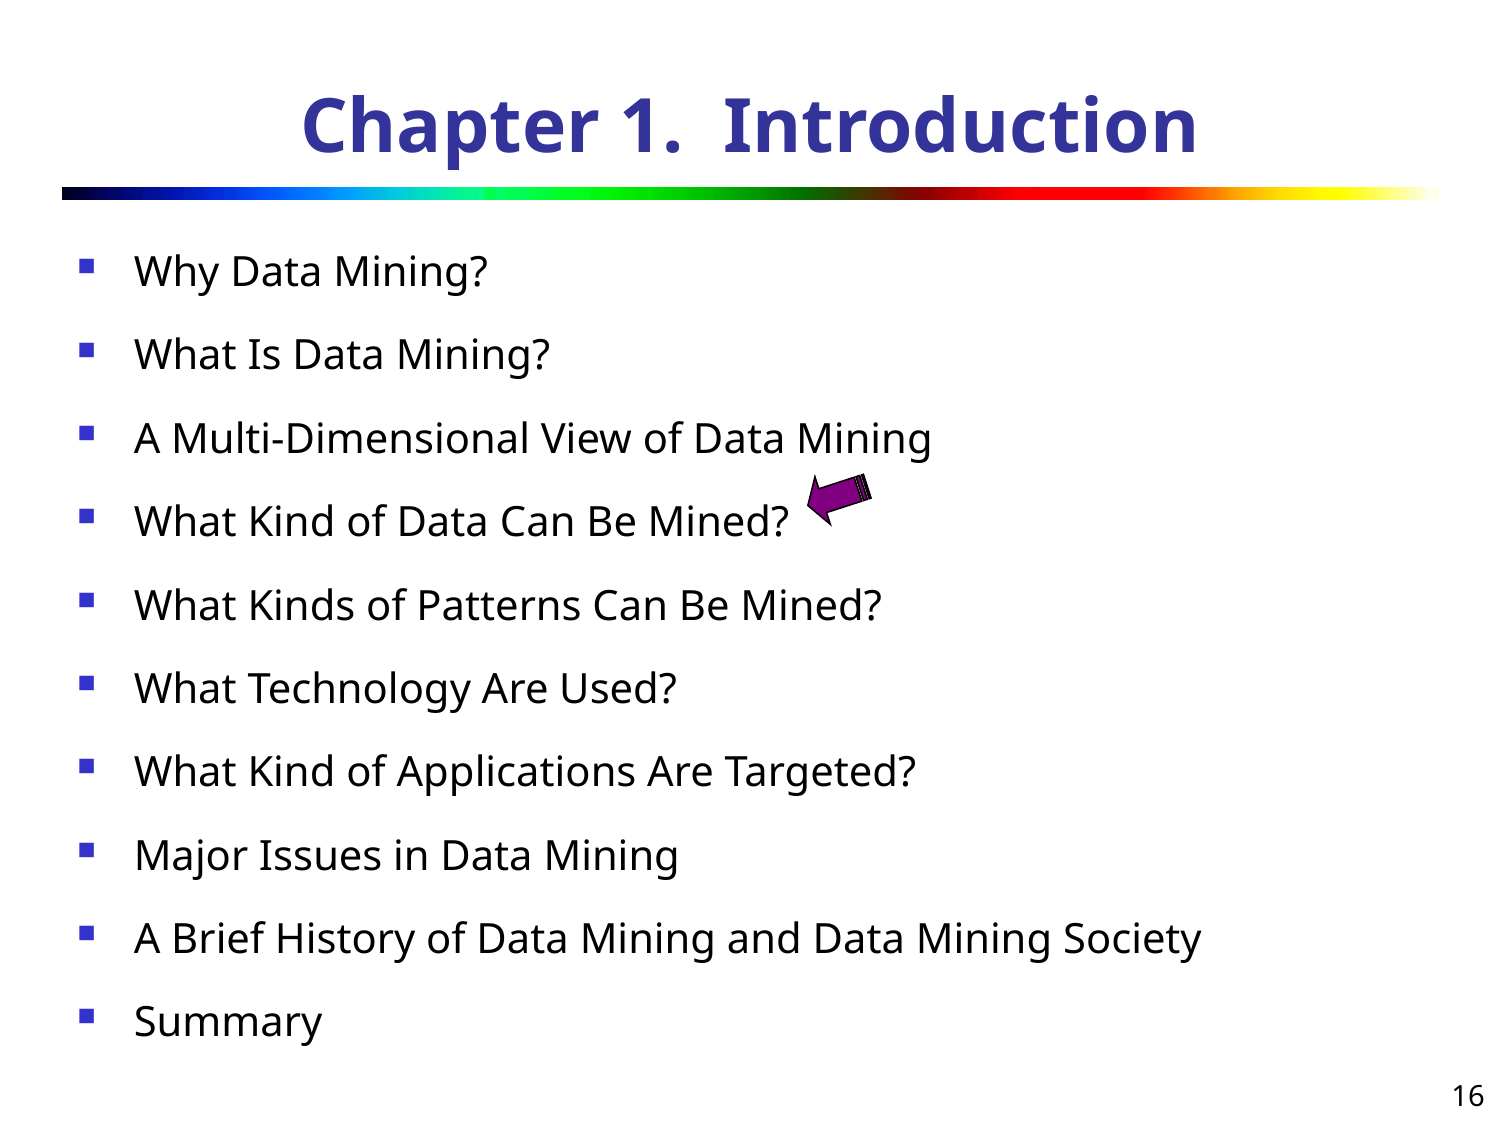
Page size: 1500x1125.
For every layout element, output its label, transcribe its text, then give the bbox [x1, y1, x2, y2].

picture [382, 187, 1438, 200]
title Chapter 1. Introduction [62, 37, 1438, 175]
slide_number 16 [1187, 1049, 1500, 1125]
text_box [807, 474, 872, 525]
list Why Data Mining? What Is Data Mining? A Multi-Dimensional View of Data Mining What Kind of Data Can Be Mined? What Kinds of Patterns Can Be Mined? What Technology Are Used? What Kind of Applications Are Targeted? Major Issues in Data Mining A Brief History of Data Mining and Data Mining Society Summary [62, 212, 1413, 1075]
picture [62, 187, 355, 200]
